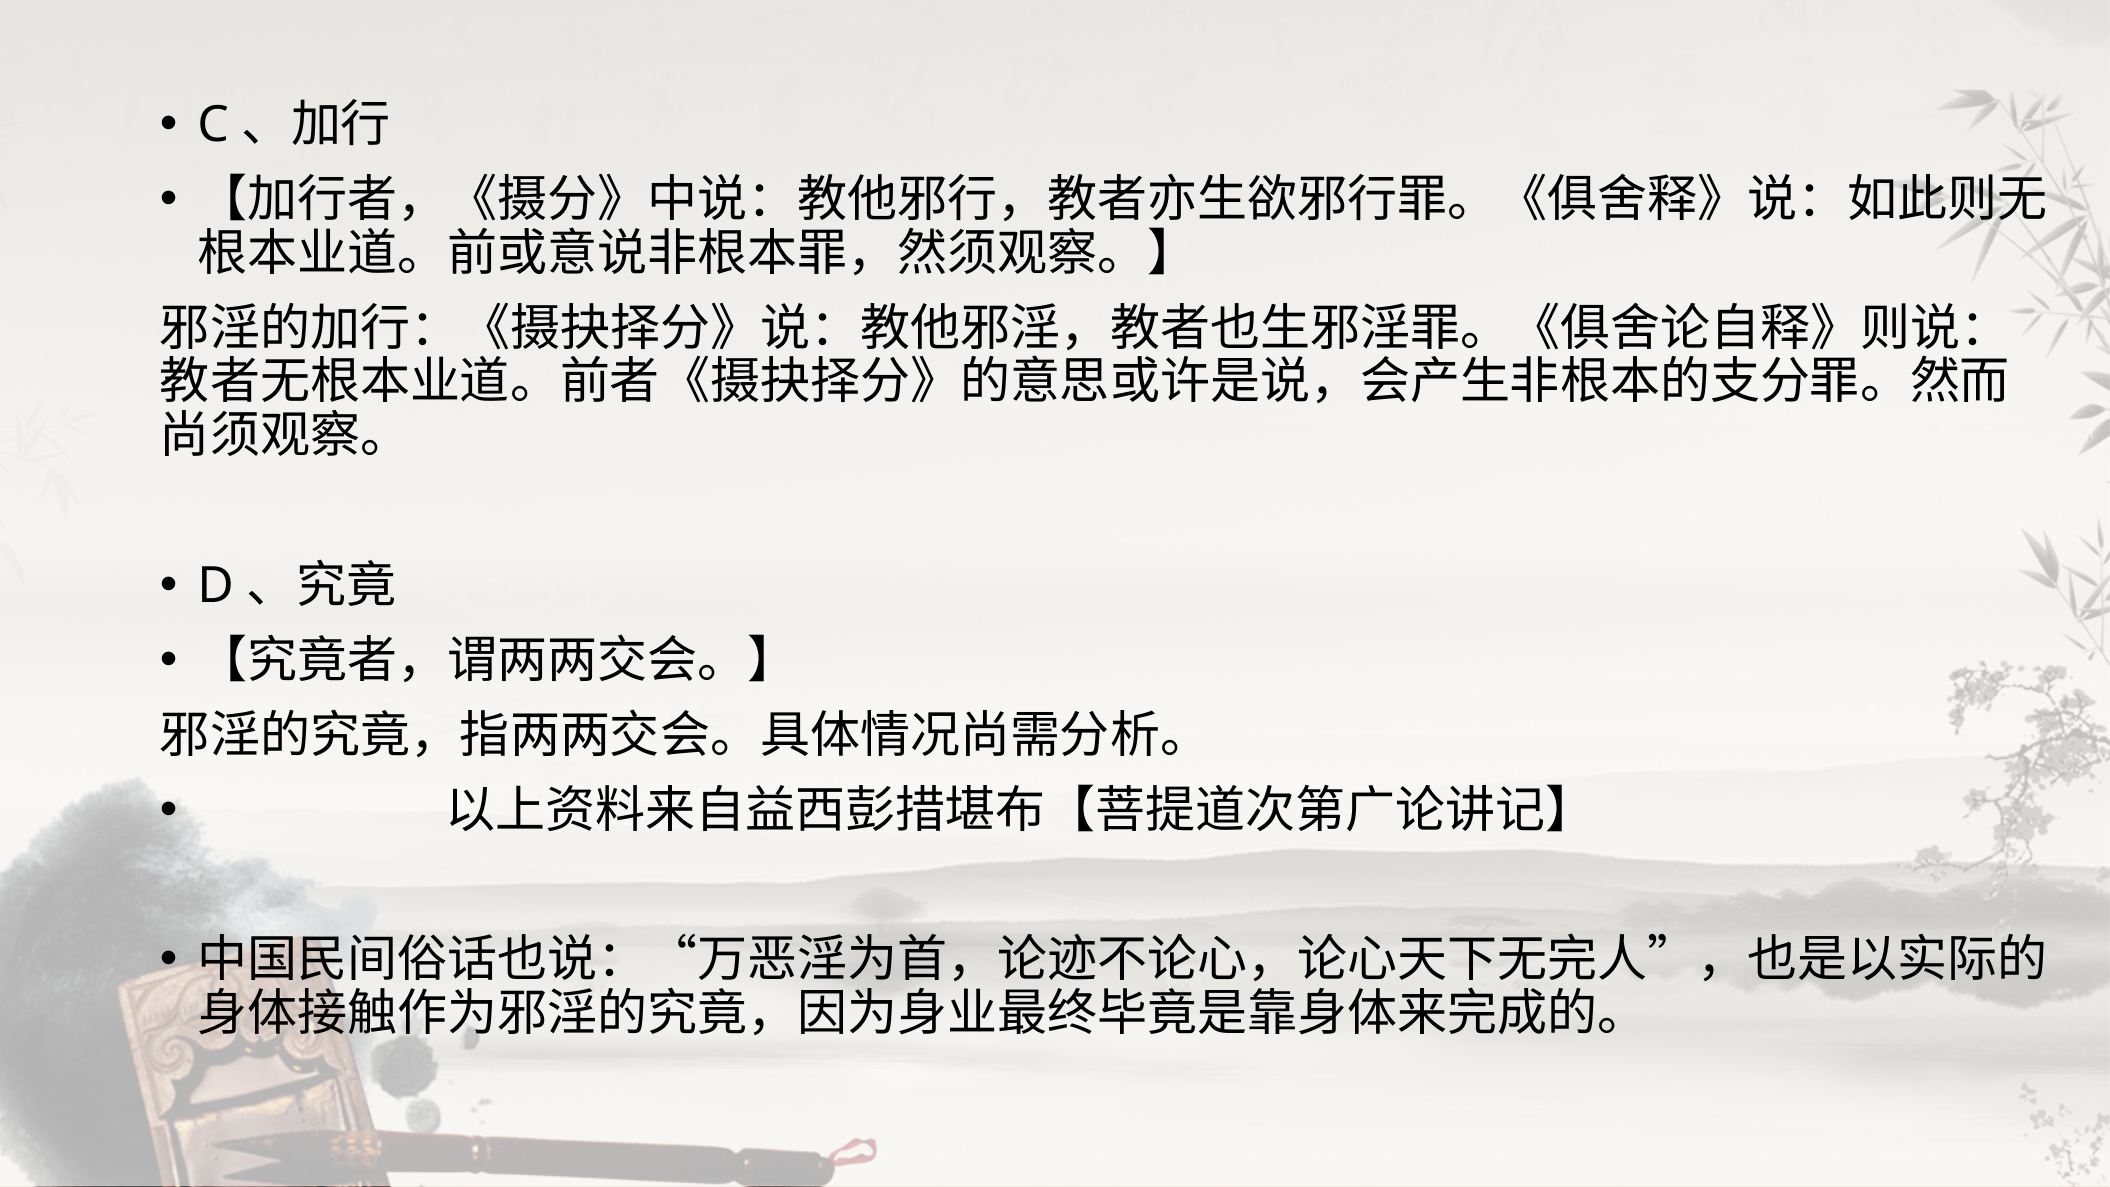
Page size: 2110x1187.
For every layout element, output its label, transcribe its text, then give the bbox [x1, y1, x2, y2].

list C、加行 【加行者，《摄分》中说：教他邪行，教者亦生欲邪行罪。《俱舍释》说：如此则无根本业道。前或意说非根本罪，然须观察。】 邪淫的加行：《摄抉择分》说：教他邪淫，教者也生邪淫罪。《俱舍论自释》则说：教者无根本业道。前者《摄抉择分》的意思或许是说，会产生非根本的支分罪。然而尚须观察。 D、究竟 【究竟者，谓两两交会。】 邪淫的究竟，指两两交会。具体情况尚需分析。 以上资料来自益西彭措堪布【菩提道次第广论讲记】 中国民间俗话也说：“万恶淫为首，论迹不论心，论心天下无完人”，也是以实际的身体接触作为邪淫的究竟，因为身业最终毕竟是靠身体来完成的。 [145, 0, 2071, 1187]
